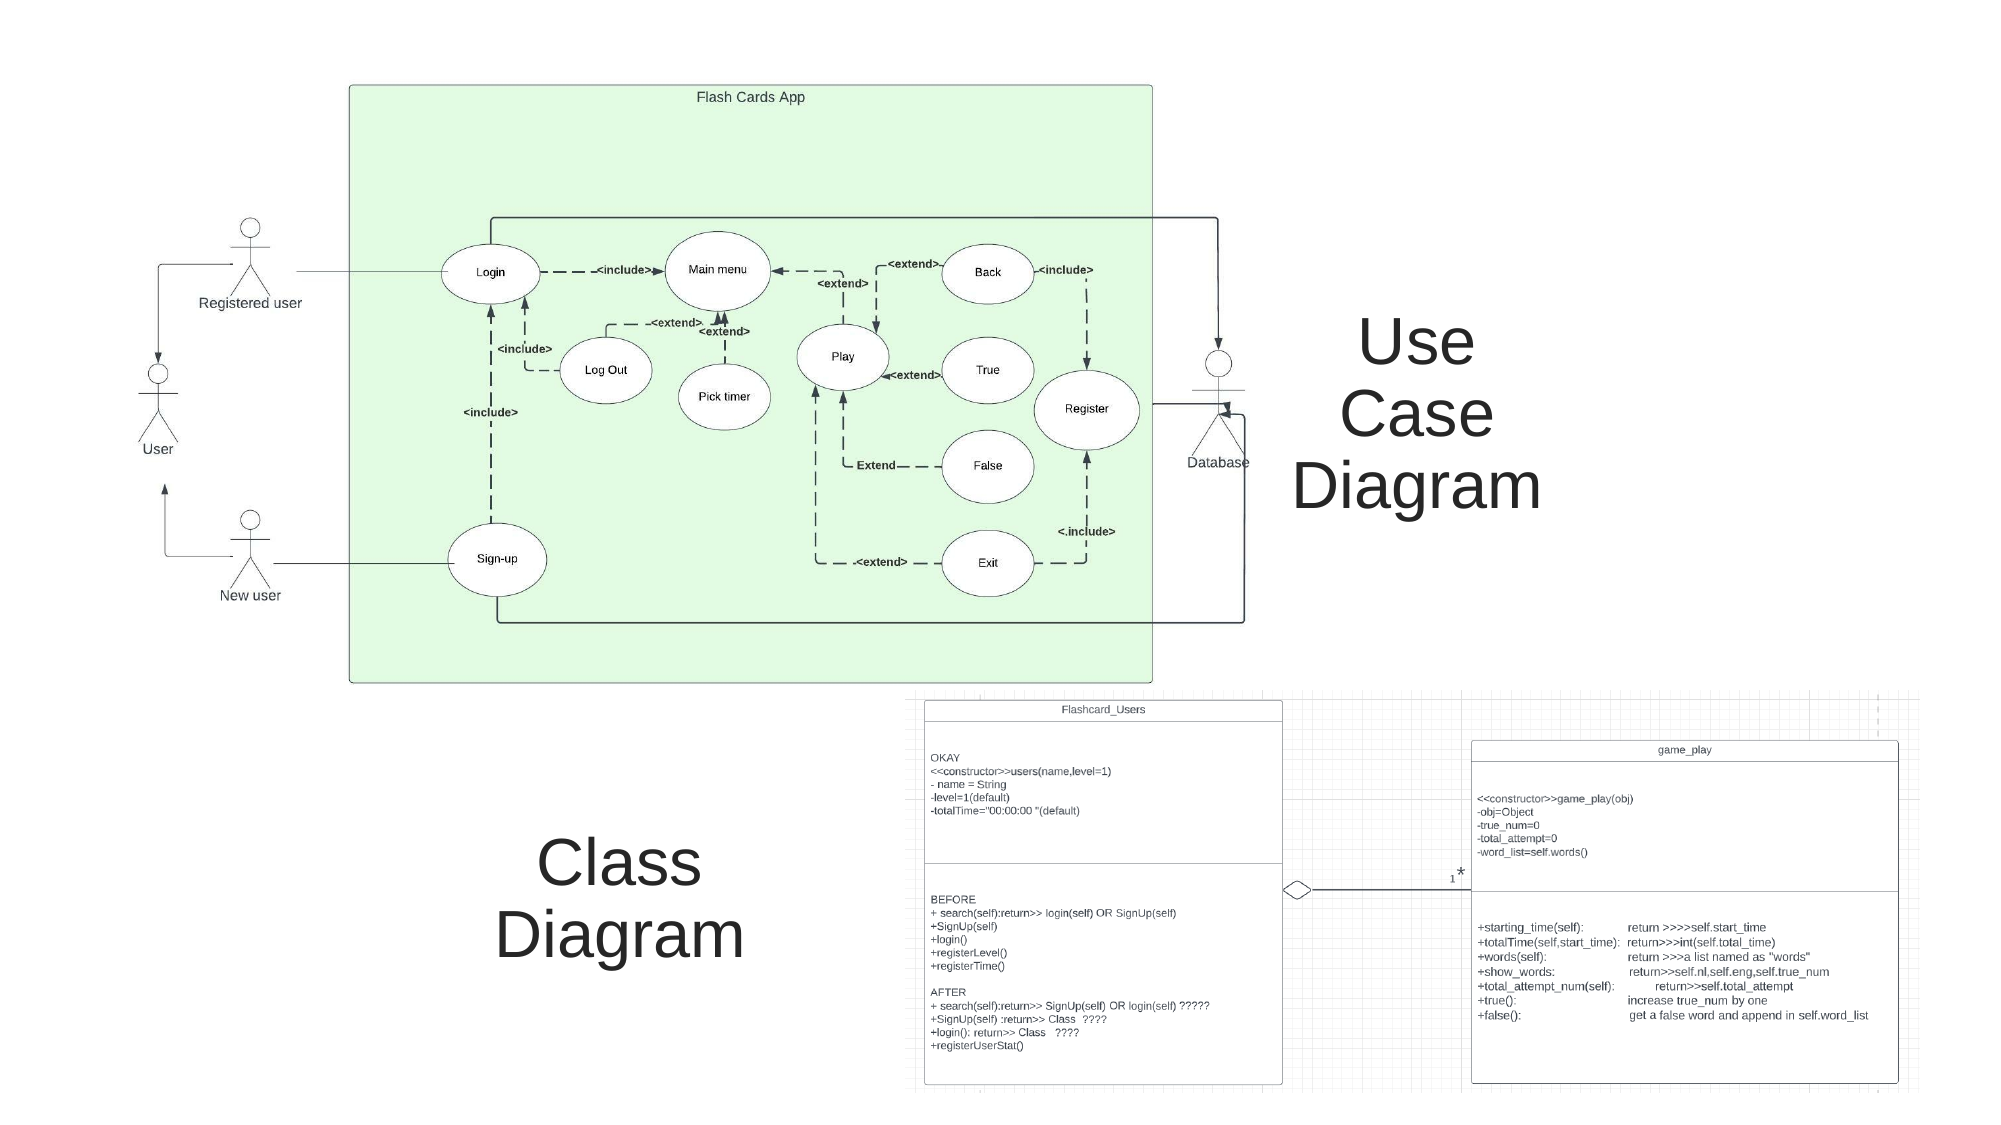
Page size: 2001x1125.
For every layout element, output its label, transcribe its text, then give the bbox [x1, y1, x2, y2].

picture [58, 58, 1920, 1093]
text_box Class Diagram [472, 826, 768, 975]
text_box Use Case Diagram [1321, 340, 1565, 490]
